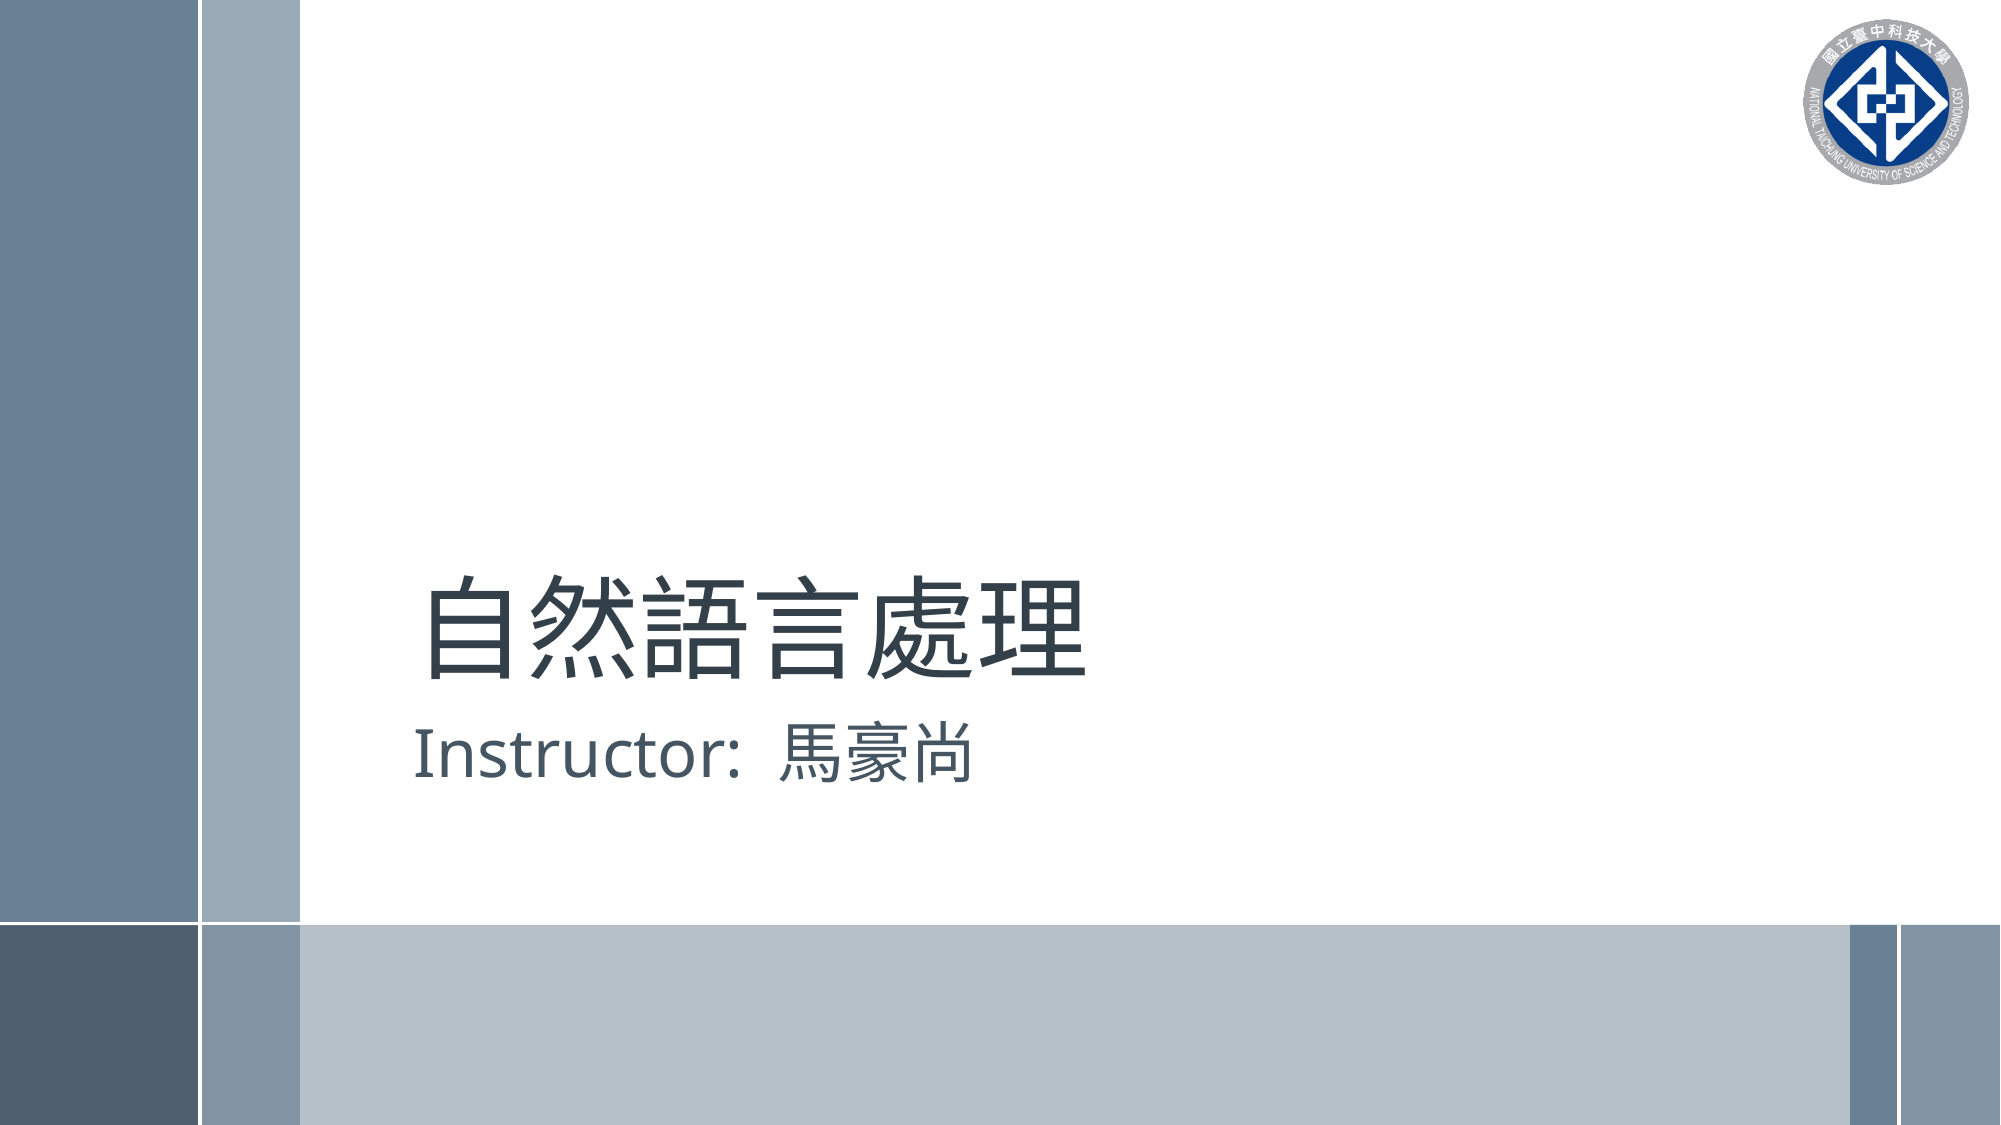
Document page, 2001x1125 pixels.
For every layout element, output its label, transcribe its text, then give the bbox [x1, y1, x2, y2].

picture [1803, 19, 1969, 185]
title 自然語言處理 [398, 262, 1788, 703]
subtitle Instructor: 馬豪尚 [398, 712, 1632, 896]
